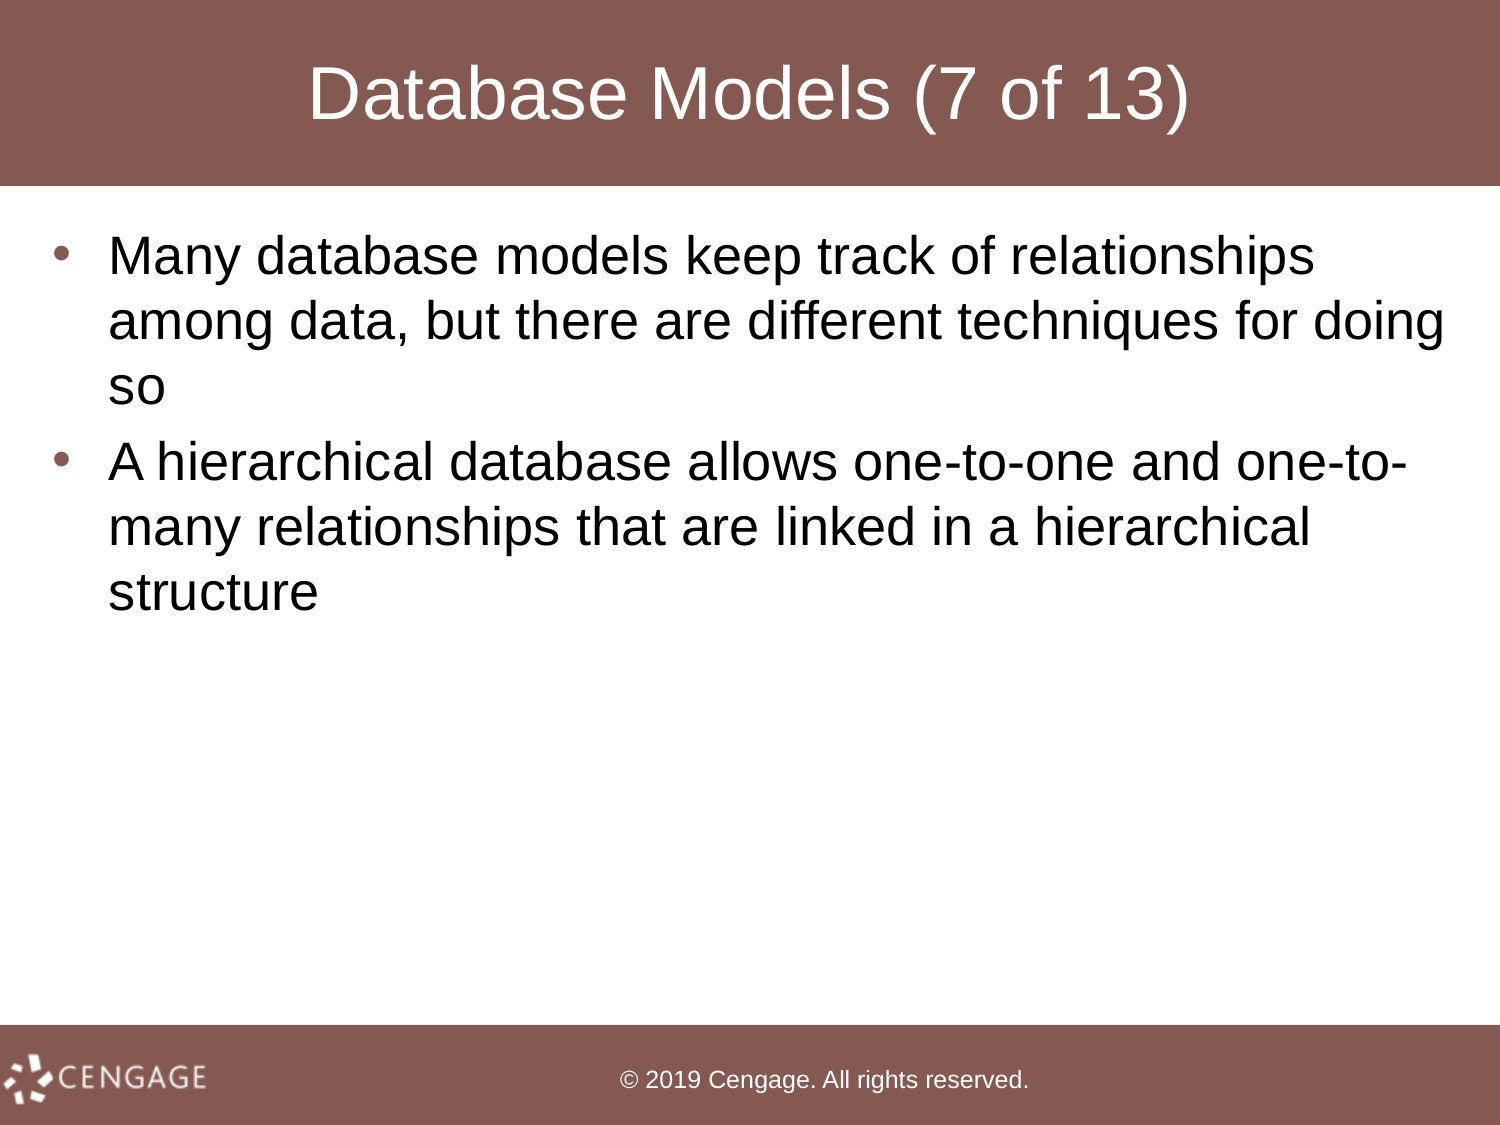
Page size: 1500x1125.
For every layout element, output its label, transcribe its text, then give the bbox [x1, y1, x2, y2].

title Database Models (7 of 13) [75, 4, 1425, 175]
picture [0, 1051, 211, 1106]
list Many database models keep track of relationships among data, but there are different techniques for doing so A hierarchical database allows one-to-one and one-to-many relationships that are linked in a hierarchical structure [37, 212, 1475, 1005]
